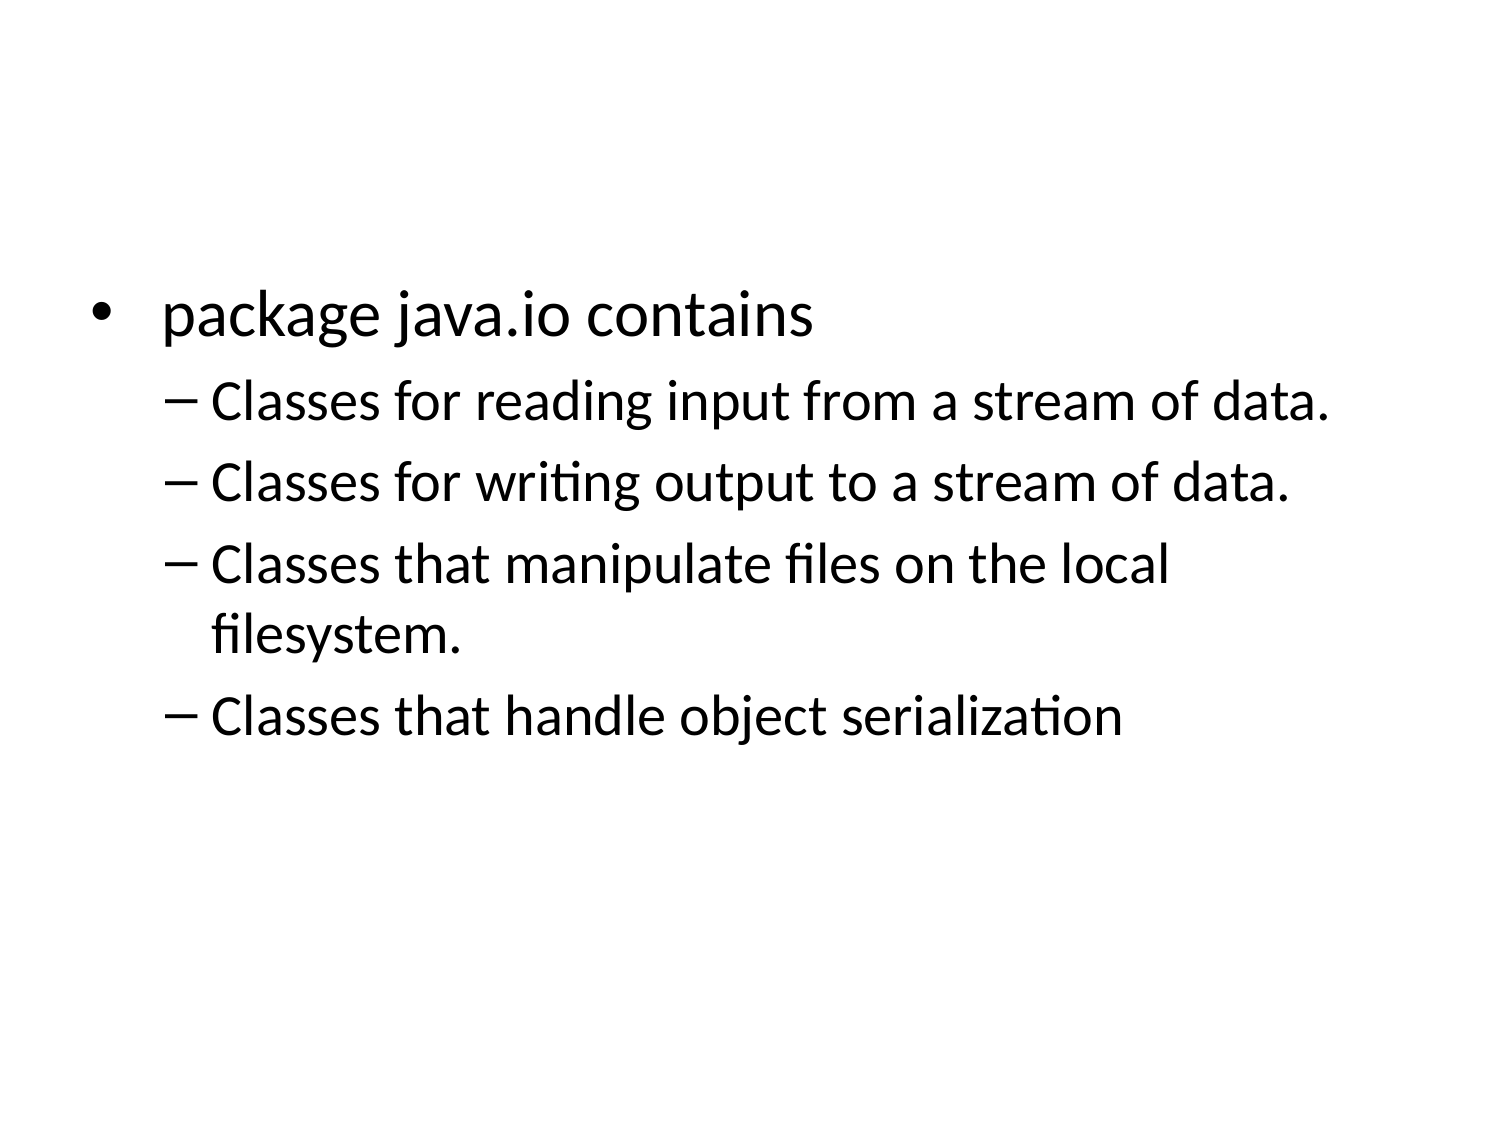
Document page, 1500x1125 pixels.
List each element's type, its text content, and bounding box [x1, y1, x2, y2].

list package java.io contains Classes for reading input from a stream of data. Classes for writing output to a stream of data. Classes that manipulate files on the local filesystem. Classes that handle object serialization [75, 262, 1425, 1005]
